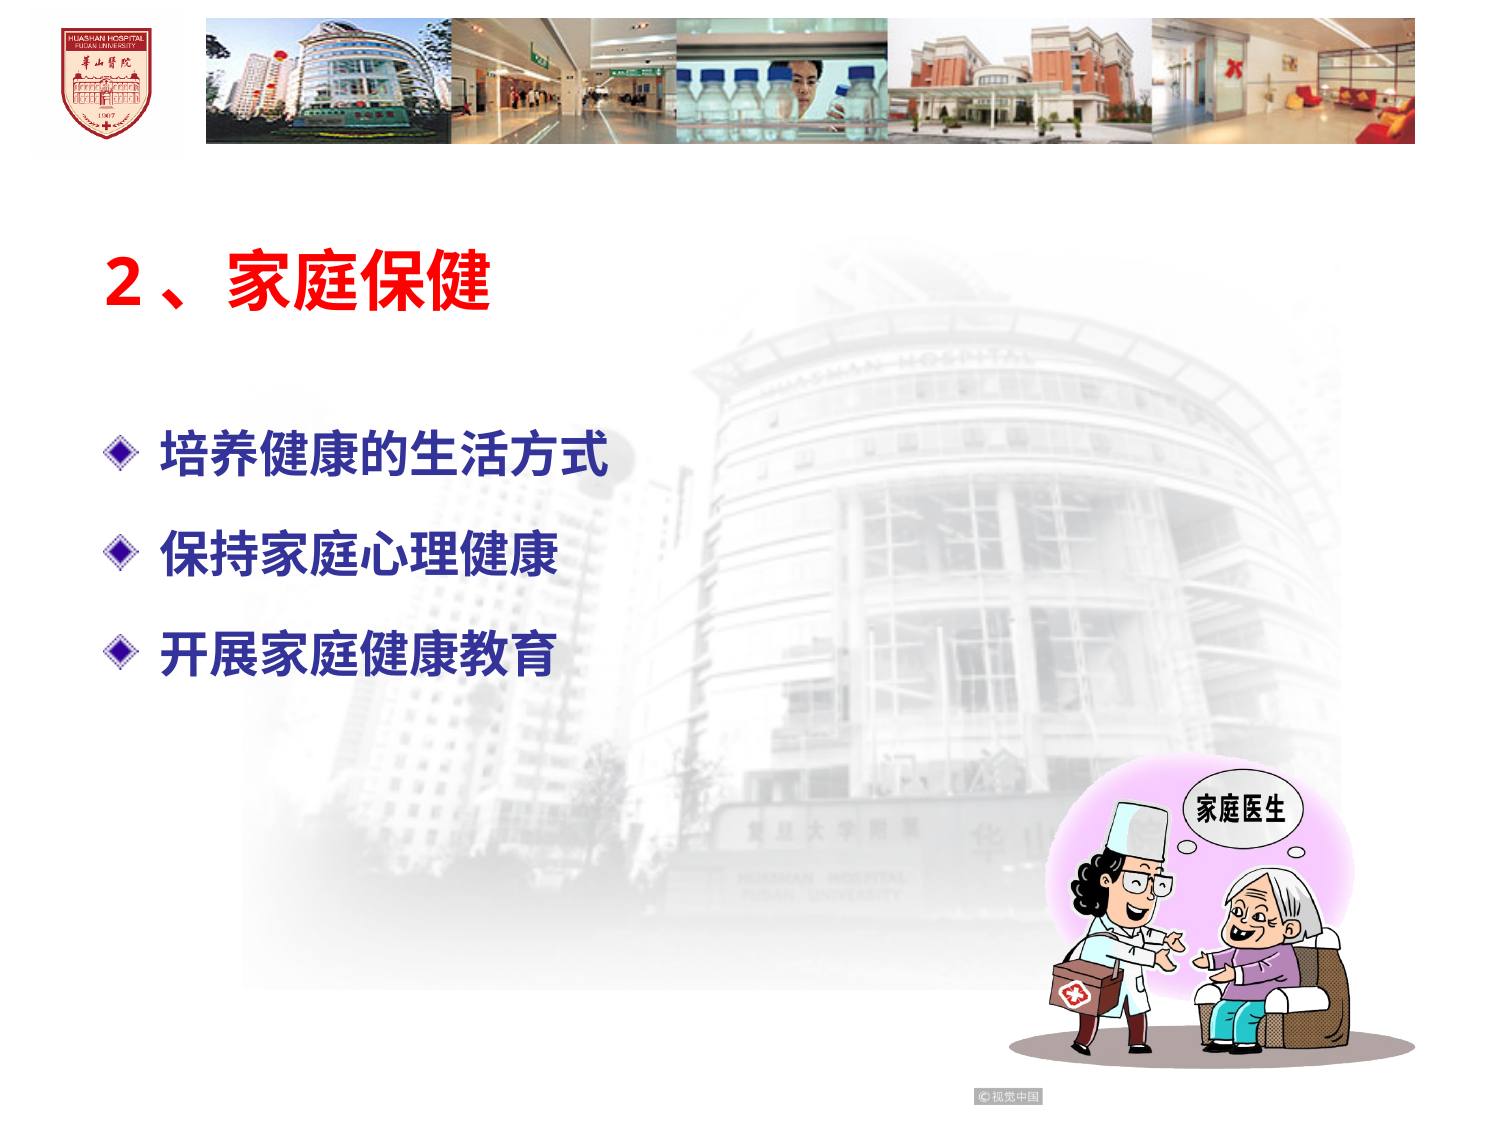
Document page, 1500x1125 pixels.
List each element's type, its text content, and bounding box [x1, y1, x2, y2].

text_box 2、家庭保健 [88, 231, 727, 327]
text_box 培养健康的生活方式 保持家庭心理健康 开展家庭健康教育 [88, 385, 1412, 728]
picture [103, 634, 139, 670]
picture [206, 18, 1415, 144]
picture [242, 727, 1455, 1106]
picture [29, 7, 183, 158]
picture [103, 435, 139, 471]
picture [242, 219, 1341, 385]
picture [103, 534, 139, 571]
